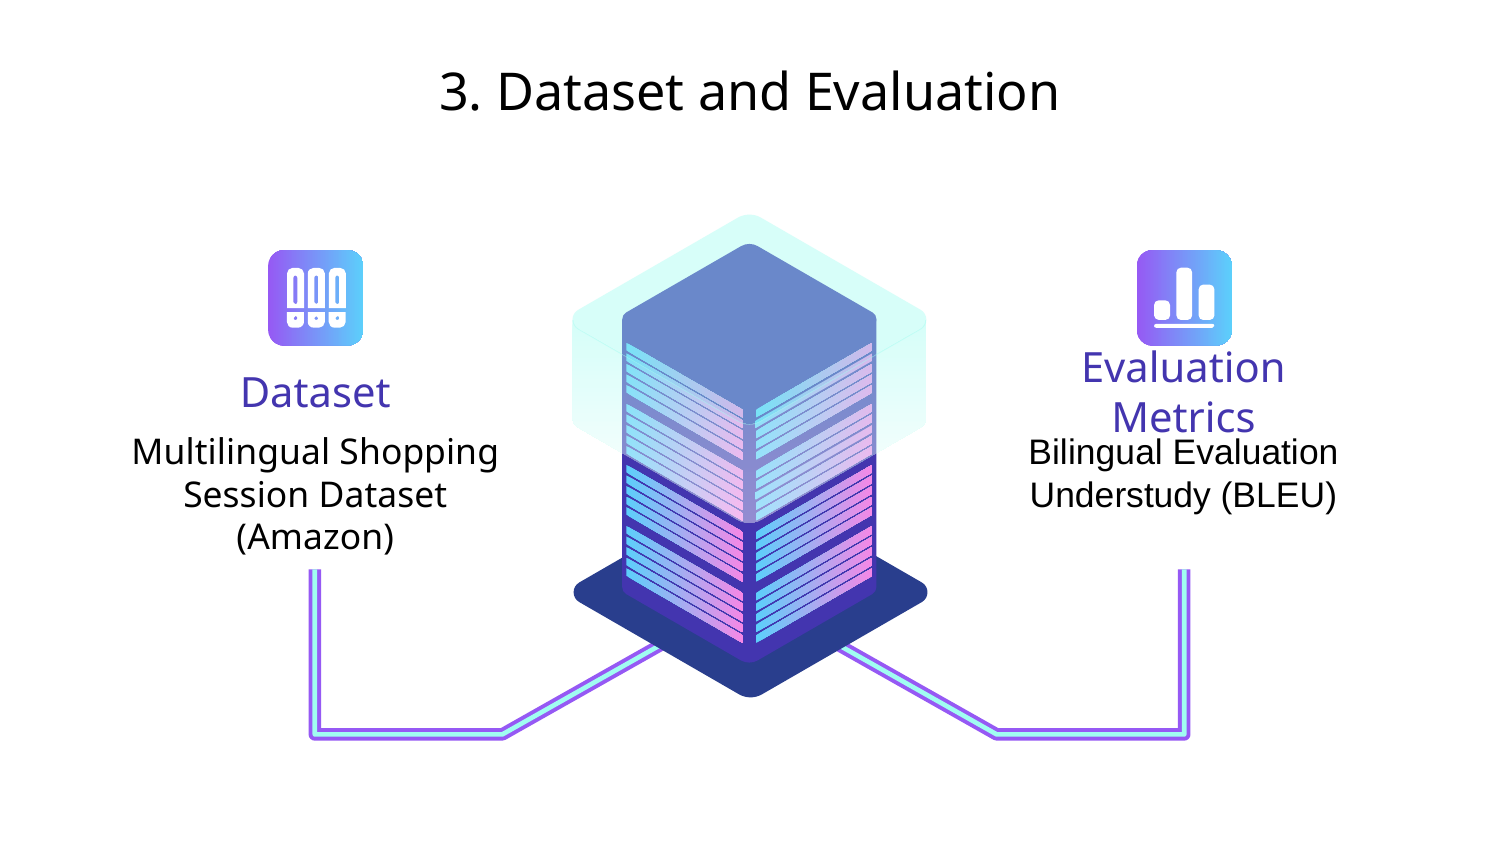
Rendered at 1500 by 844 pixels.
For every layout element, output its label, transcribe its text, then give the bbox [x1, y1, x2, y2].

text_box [570, 214, 930, 698]
title 3. Dataset and Evaluation [84, 47, 1416, 132]
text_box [110, 367, 690, 735]
text_box [268, 250, 364, 346]
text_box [1153, 267, 1215, 329]
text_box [695, 367, 1363, 735]
text_box [1136, 250, 1232, 346]
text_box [286, 267, 347, 329]
